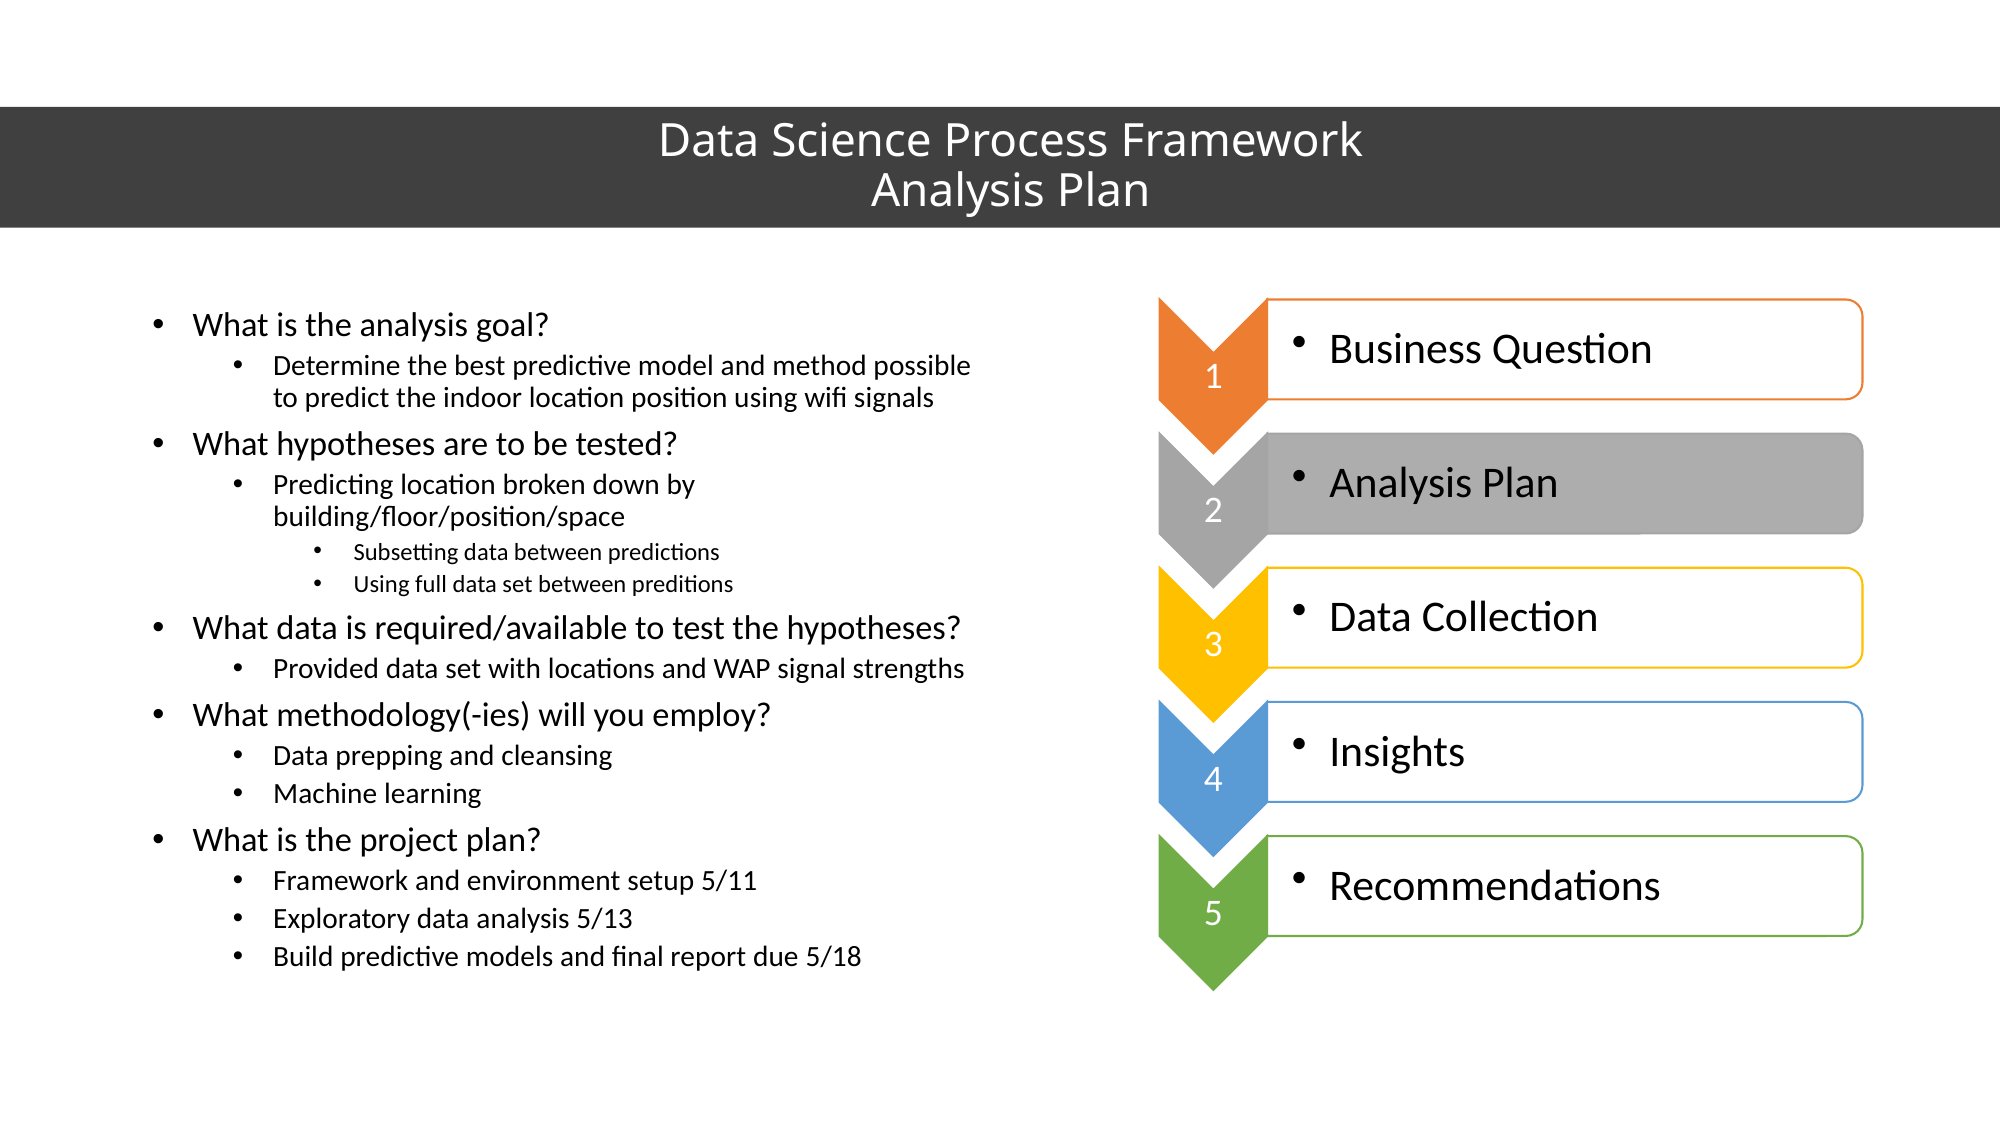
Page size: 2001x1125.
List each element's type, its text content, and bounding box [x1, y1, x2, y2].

text_box [0, 106, 2000, 229]
title Data Science Process Framework Analysis Plan [91, 105, 1931, 228]
list What is the analysis goal? Determine the best predictive model and method possible to predict the indoor location position using wifi signals What hypotheses are to be tested? Predicting location broken down by building/floor/position/space Subsetting data between predictions Using full data set between preditions What data is required/available to test the hypotheses? Provided data set with locations and WAP signal strengths What methodology(-ies) will you employ? Data prepping and cleansing Machine learning What is the project plan? Framework and environment setup 5/11 Exploratory data analysis 5/13 Build predictive models and final report due 5/18 [137, 299, 1000, 1014]
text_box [1159, 299, 1863, 990]
